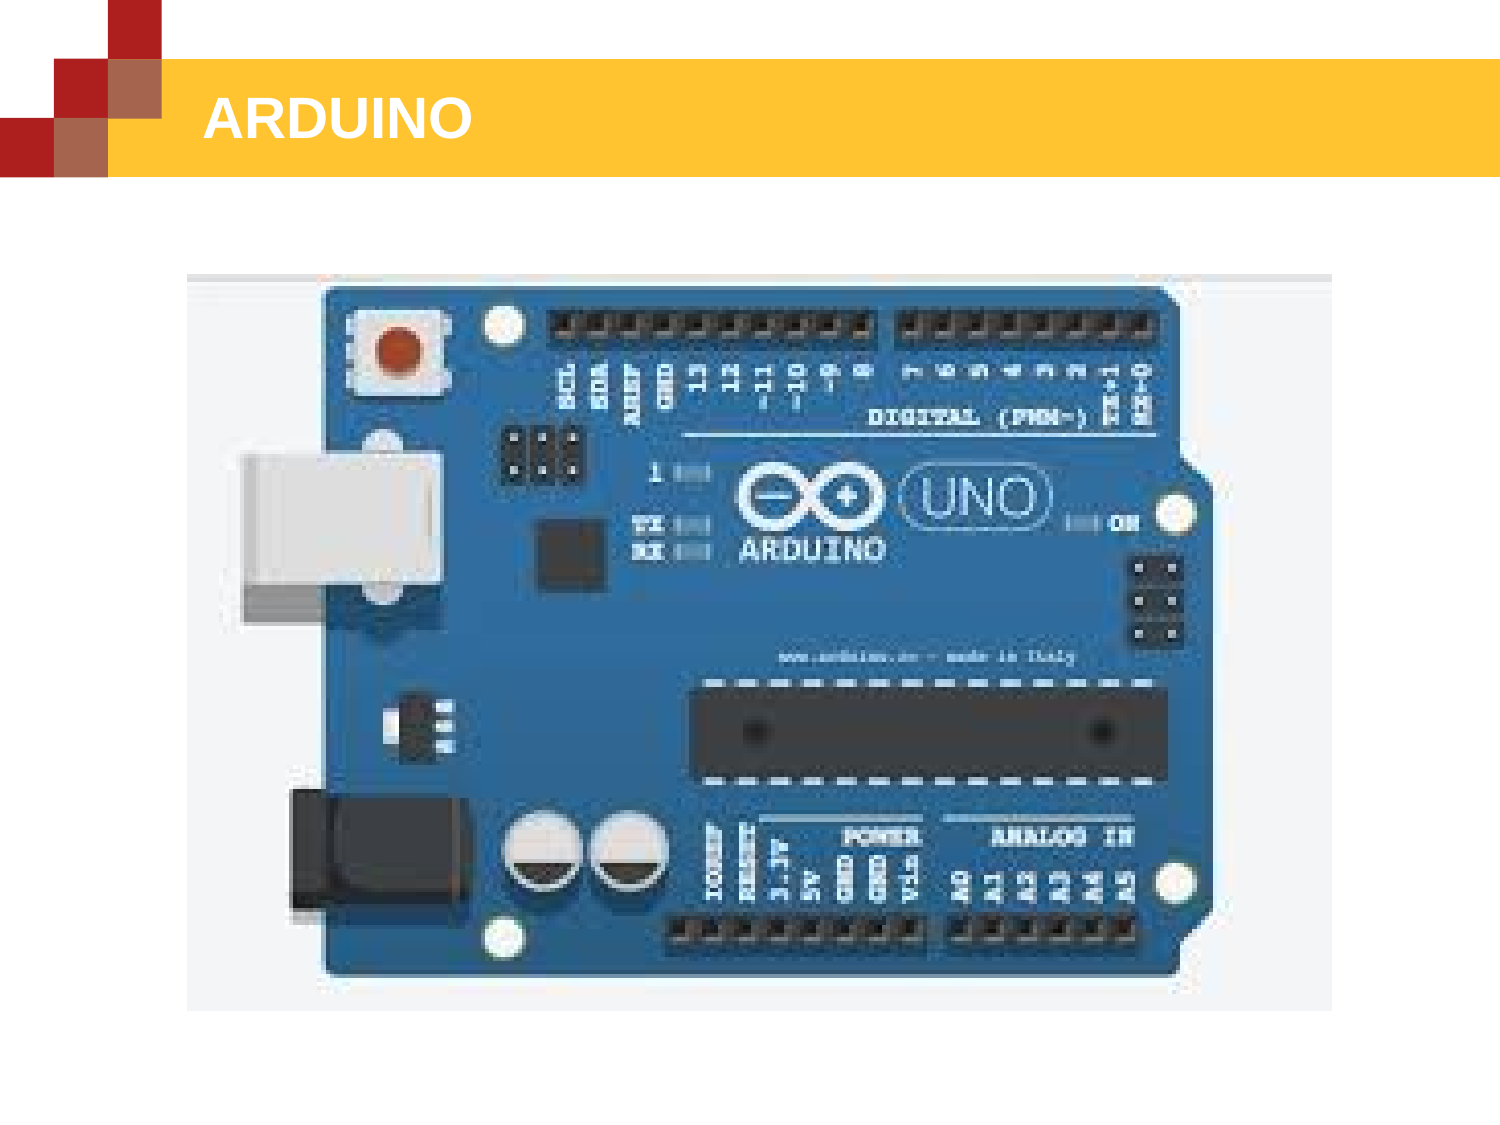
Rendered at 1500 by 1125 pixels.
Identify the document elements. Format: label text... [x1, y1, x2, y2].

title ARDUINO [187, 74, 1401, 156]
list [187, 274, 1332, 1011]
